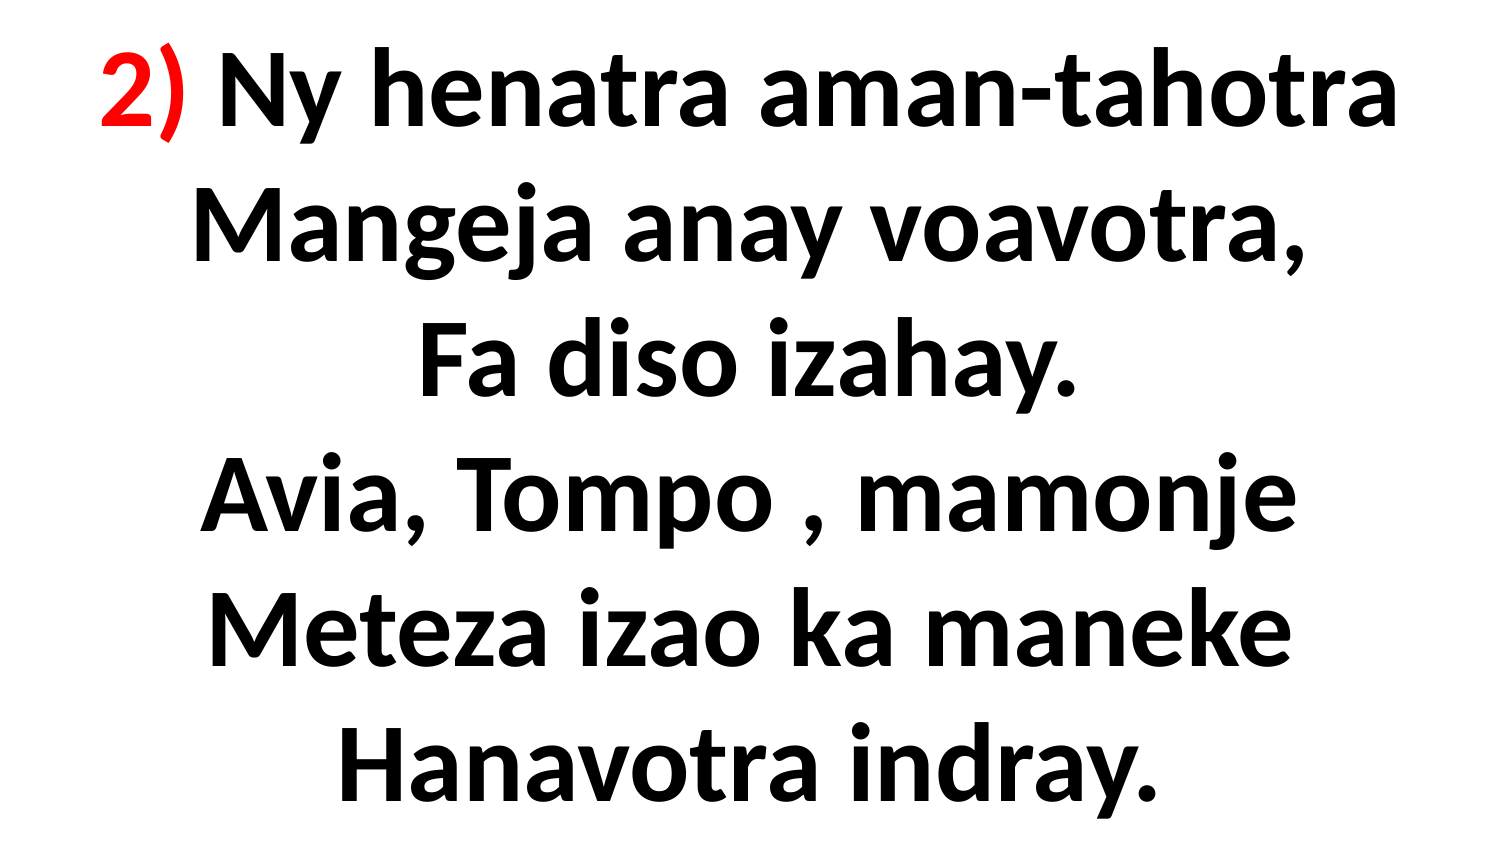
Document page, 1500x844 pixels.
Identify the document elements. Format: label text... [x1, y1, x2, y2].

title 2) Ny henatra aman-tahotra Mangeja anay voavotra, Fa diso izahay. Avia, Tompo , mamonje Meteza izao ka maneke Hanavotra indray. [0, 321, 1500, 517]
